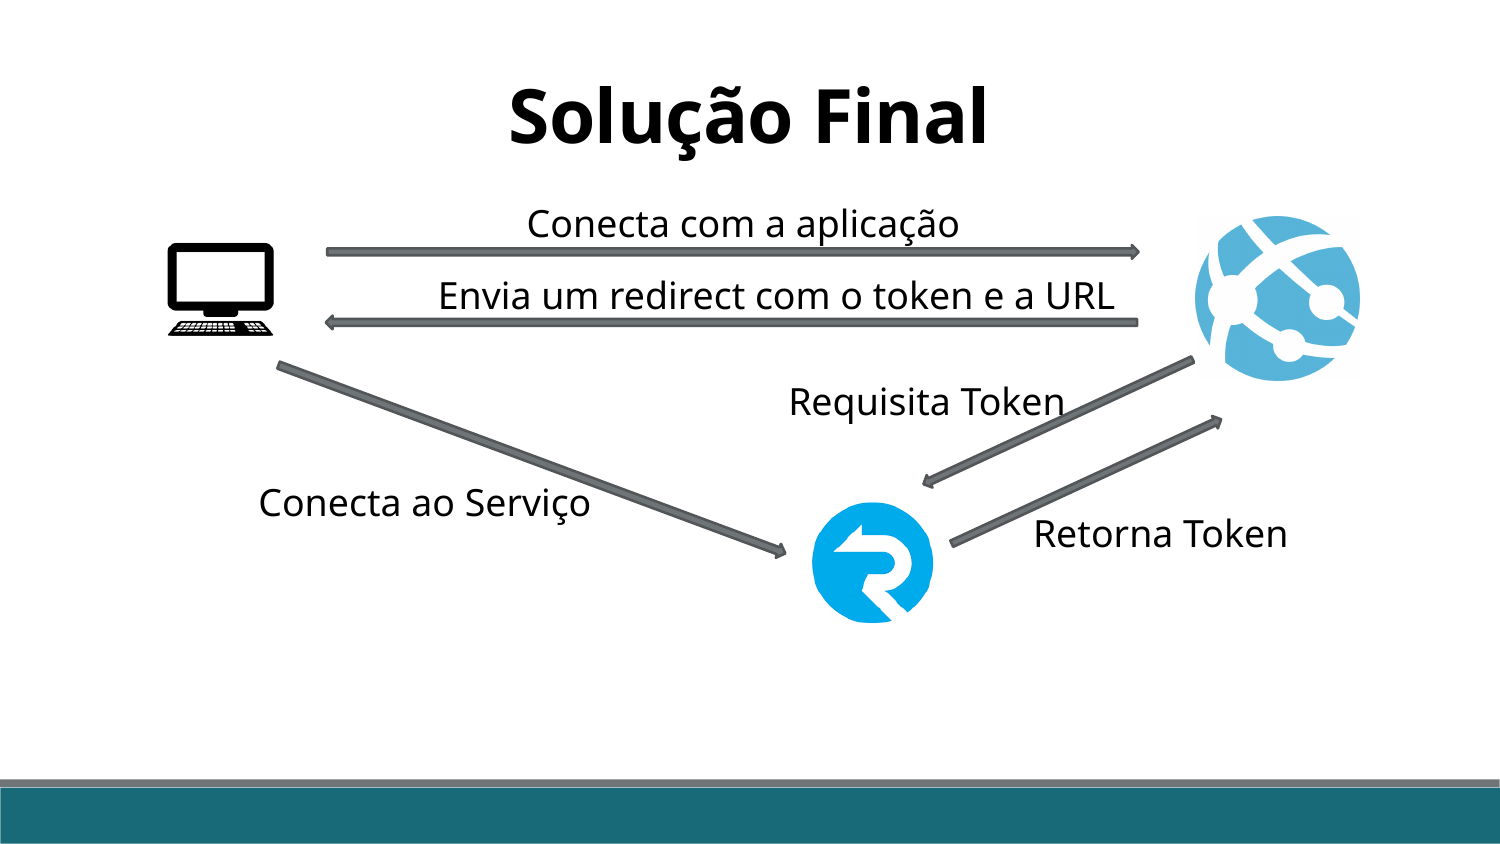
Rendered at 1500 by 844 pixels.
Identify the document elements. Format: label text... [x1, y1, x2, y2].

text_box [324, 314, 1139, 331]
text_box [1082, 355, 1192, 416]
picture [766, 456, 978, 669]
text_box [276, 360, 578, 471]
text_box [325, 243, 1140, 260]
text_box Envia um redirect com o token e a URL [423, 265, 1131, 325]
text_box Conecta ao Serviço [243, 471, 607, 532]
text_box [987, 507, 1018, 533]
text_box [607, 481, 763, 551]
text_box Requisita Token [773, 370, 1082, 431]
title Solução Final [0, 68, 1500, 175]
text_box Retorna Token [1018, 502, 1304, 562]
picture [153, 228, 279, 344]
text_box [1030, 414, 1223, 502]
text_box Conecta com a aplicação [511, 193, 976, 253]
picture [1195, 215, 1361, 381]
text_box [979, 431, 1050, 461]
